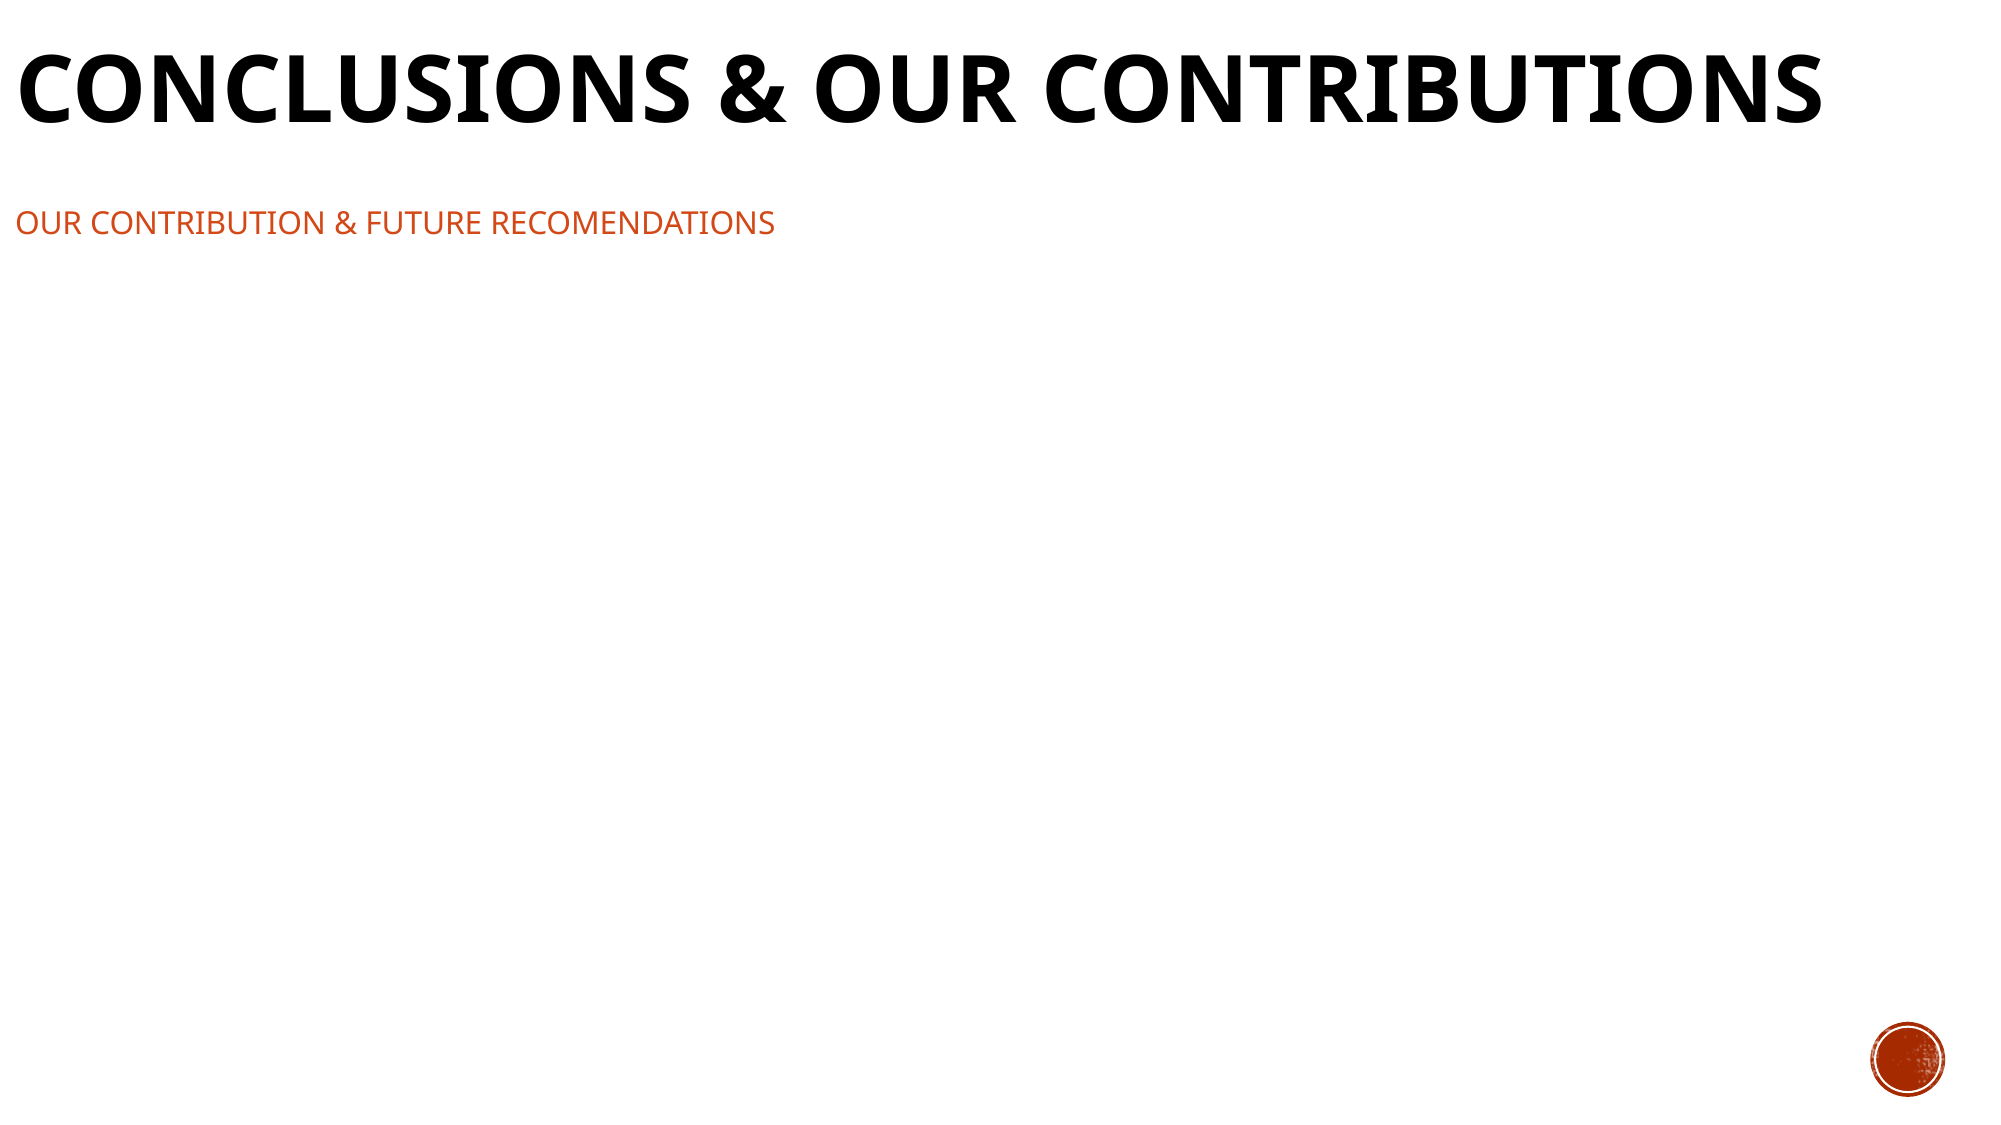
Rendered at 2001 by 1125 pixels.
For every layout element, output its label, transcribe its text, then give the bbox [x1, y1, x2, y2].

text_box Our contribution & future recomendations [0, 185, 810, 264]
title Conclusions & Our Contributions [0, 0, 2000, 186]
